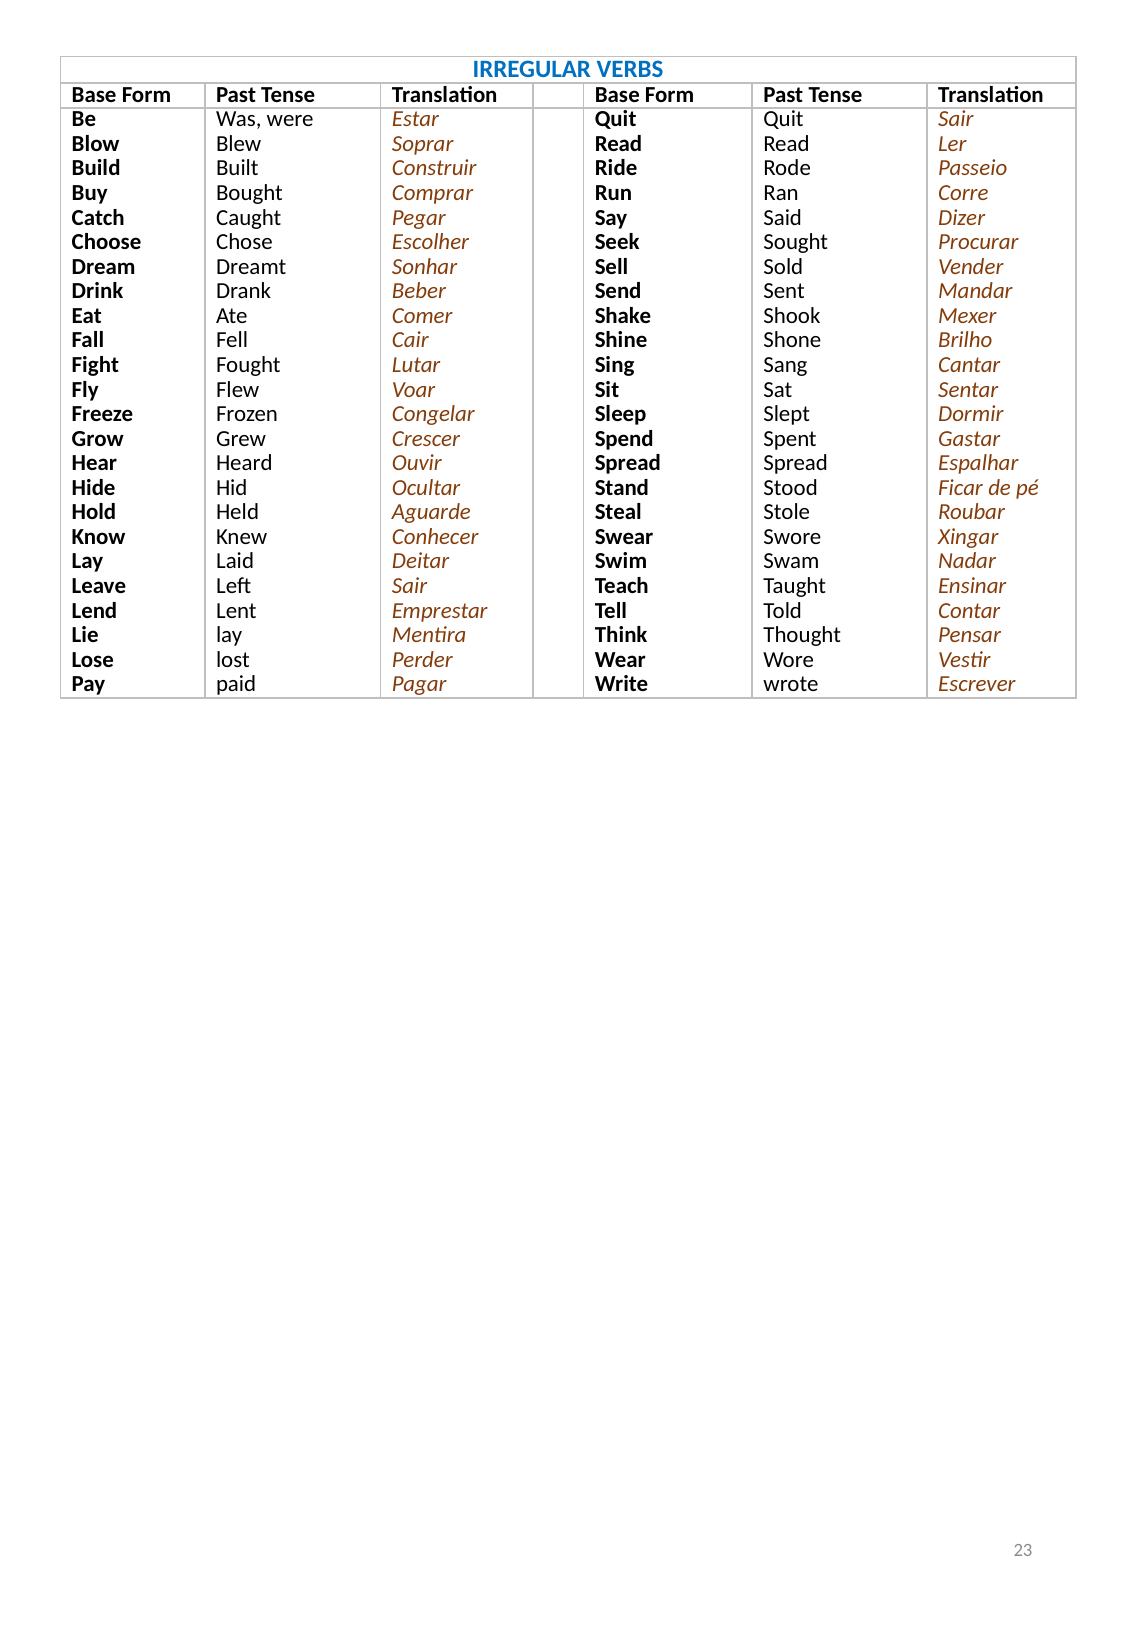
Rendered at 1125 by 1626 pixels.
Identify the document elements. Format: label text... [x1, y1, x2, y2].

table_cell Quit Read Rode Ran Said Sought Sold Sent Shook Shone Sang Sat Slept Spent Spread Stood Stole Swore Swam Taught Told Thought Wore wrote [753, 109, 926, 697]
table_cell Translation [381, 84, 532, 107]
table_header IRREGULAR VERBS [61, 57, 1075, 82]
table_cell Past Tense [206, 84, 380, 107]
slide_number 23 [794, 1506, 1048, 1593]
table_cell Translation [928, 84, 1075, 107]
table_cell Quit Read Ride Run Say Seek Sell Send Shake Shine Sing Sit Sleep Spend Spread Stand Steal Swear Swim Teach Tell Think Wear Write [584, 109, 751, 697]
table_cell Base Form [584, 84, 751, 107]
table_cell Be Blow Build Buy Catch Choose Dream Drink Eat Fall Fight Fly Freeze Grow Hear Hide Hold Know Lay Leave Lend Lie Lose Pay [61, 109, 204, 697]
table_cell Base Form [61, 84, 204, 107]
table_cell Estar Soprar Construir Comprar Pegar Escolher Sonhar Beber Comer Cair Lutar Voar Congelar Crescer Ouvir Ocultar Aguarde Conhecer Deitar Sair Emprestar Mentira Perder Pagar [381, 109, 532, 697]
table_cell [534, 109, 583, 697]
table_cell Was, were Blew Built Bought Caught Chose Dreamt Drank Ate Fell Fought Flew Frozen Grew Heard Hid Held Knew Laid Left Lent lay lost paid [206, 109, 380, 697]
table_cell Sair Ler Passeio Corre Dizer Procurar Vender Mandar Mexer Brilho Cantar Sentar Dormir Gastar Espalhar Ficar de pé Roubar Xingar Nadar Ensinar Contar Pensar Vestir Escrever [928, 109, 1075, 697]
table_cell Past Tense [753, 84, 926, 107]
table_cell [534, 84, 583, 107]
